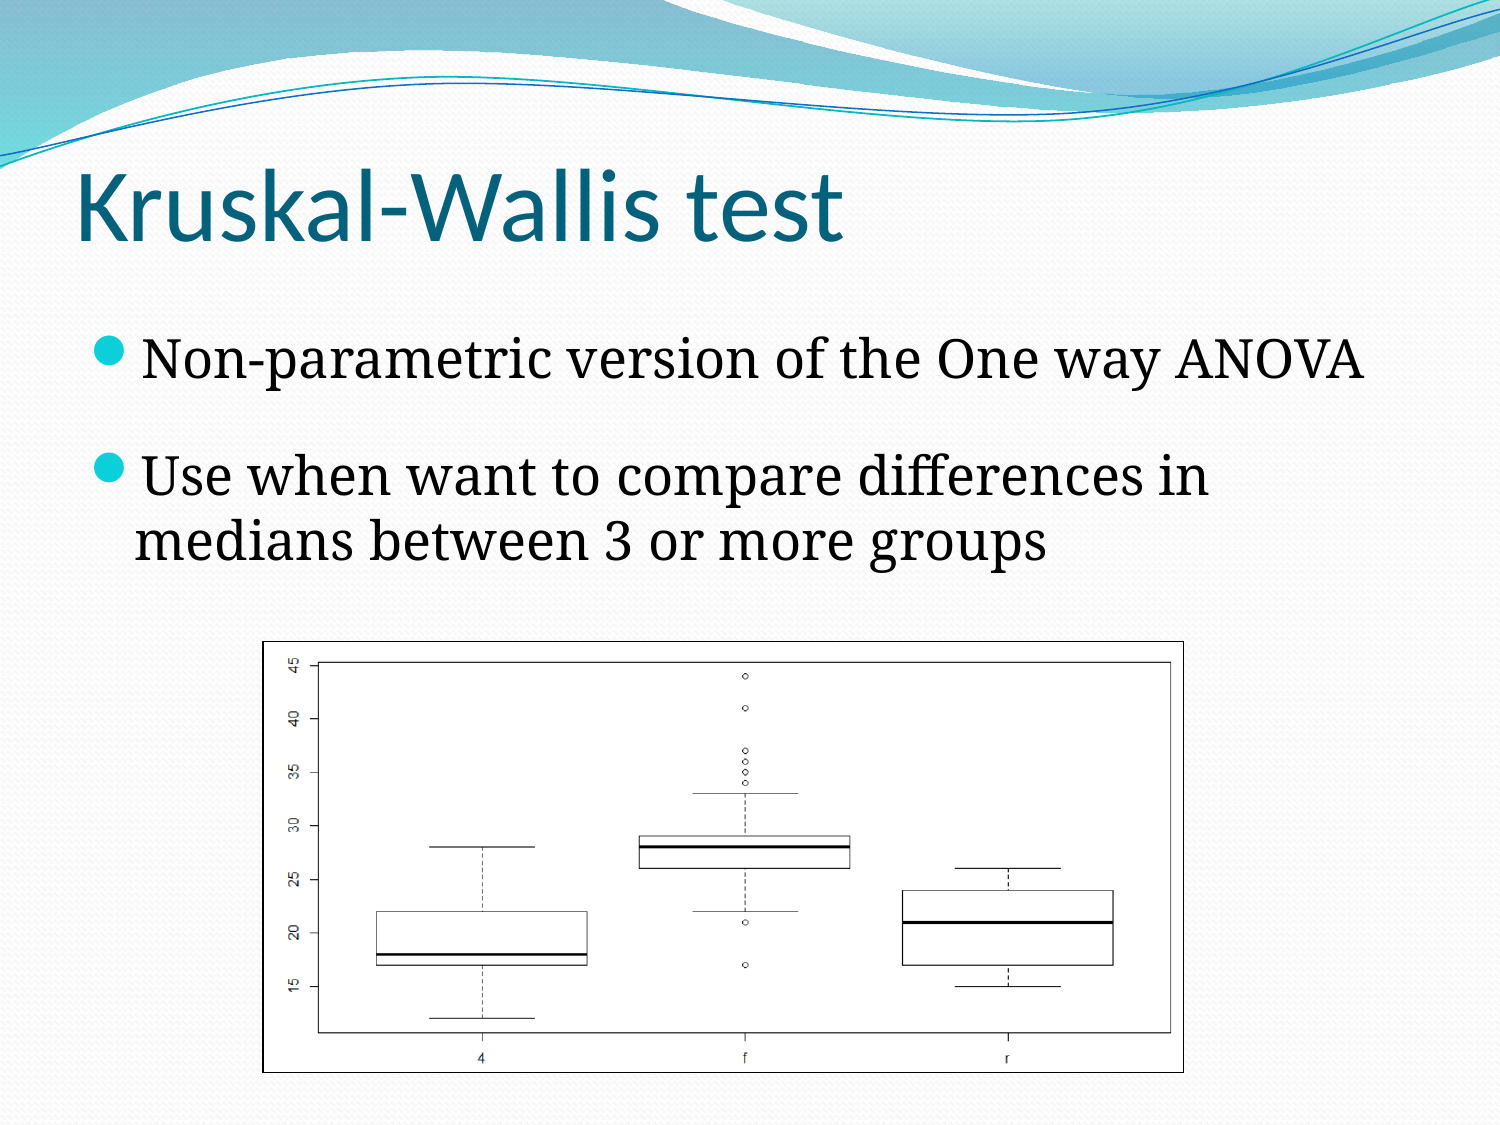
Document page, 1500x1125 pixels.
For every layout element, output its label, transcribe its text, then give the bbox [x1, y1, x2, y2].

list Non-parametric version of the One way ANOVA Use when want to compare differences in medians between 3 or more groups [75, 317, 1425, 682]
title Kruskal-Wallis test [75, 74, 1425, 263]
picture [263, 641, 1183, 1072]
